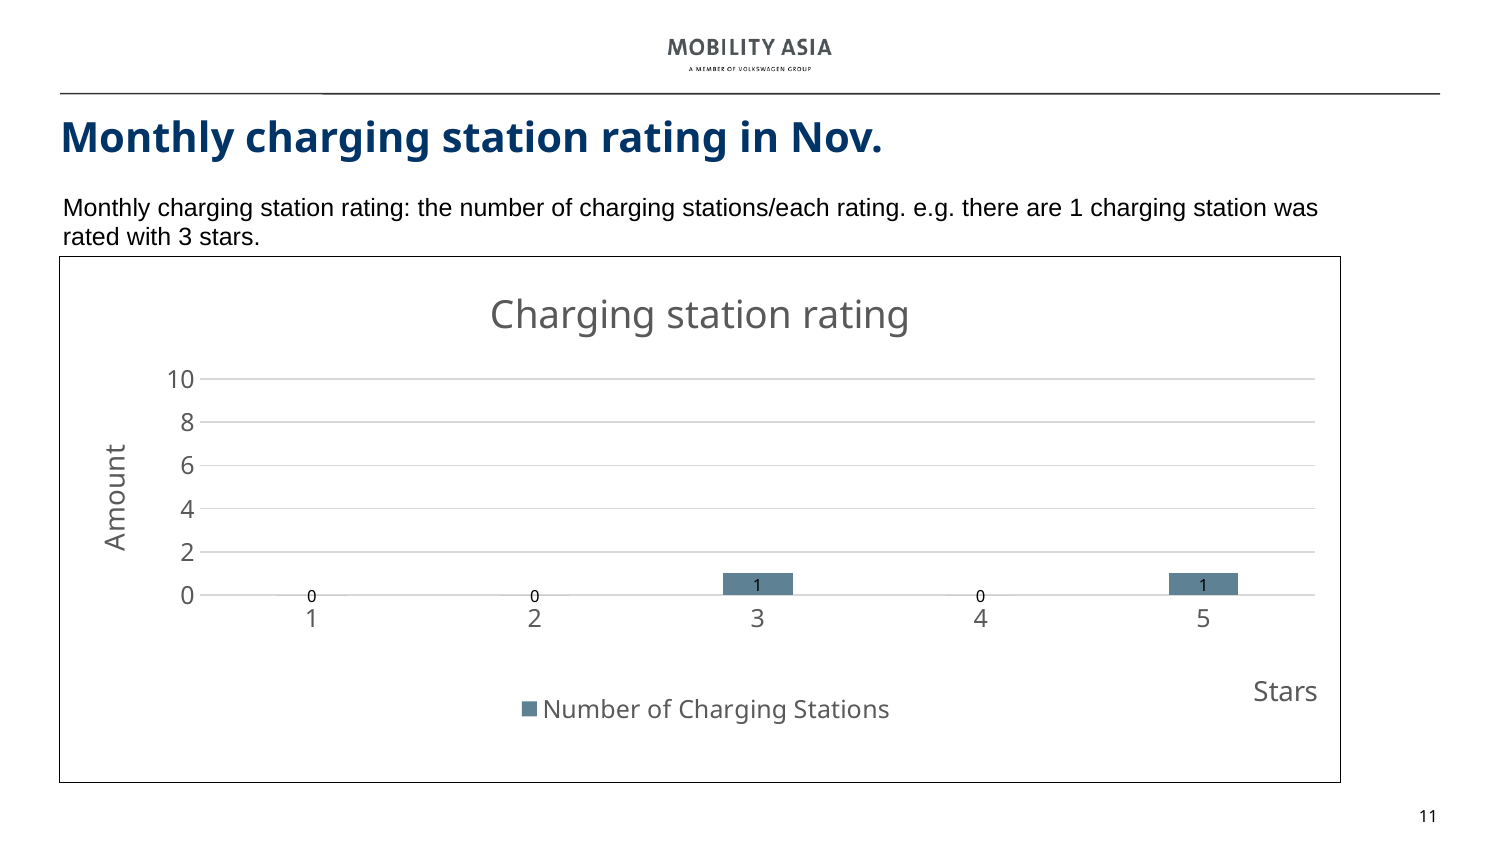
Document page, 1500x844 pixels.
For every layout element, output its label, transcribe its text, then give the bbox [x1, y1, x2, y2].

text_box Monthly charging station rating: the number of charging stations/each rating. e.g. there are 1 charging station was rated with 3 stars. [62, 190, 1353, 257]
slide_number 11 [1326, 805, 1438, 828]
title Monthly charging station rating in Nov. [59, 110, 1441, 195]
chart [59, 256, 1341, 783]
picture [652, 23, 847, 87]
